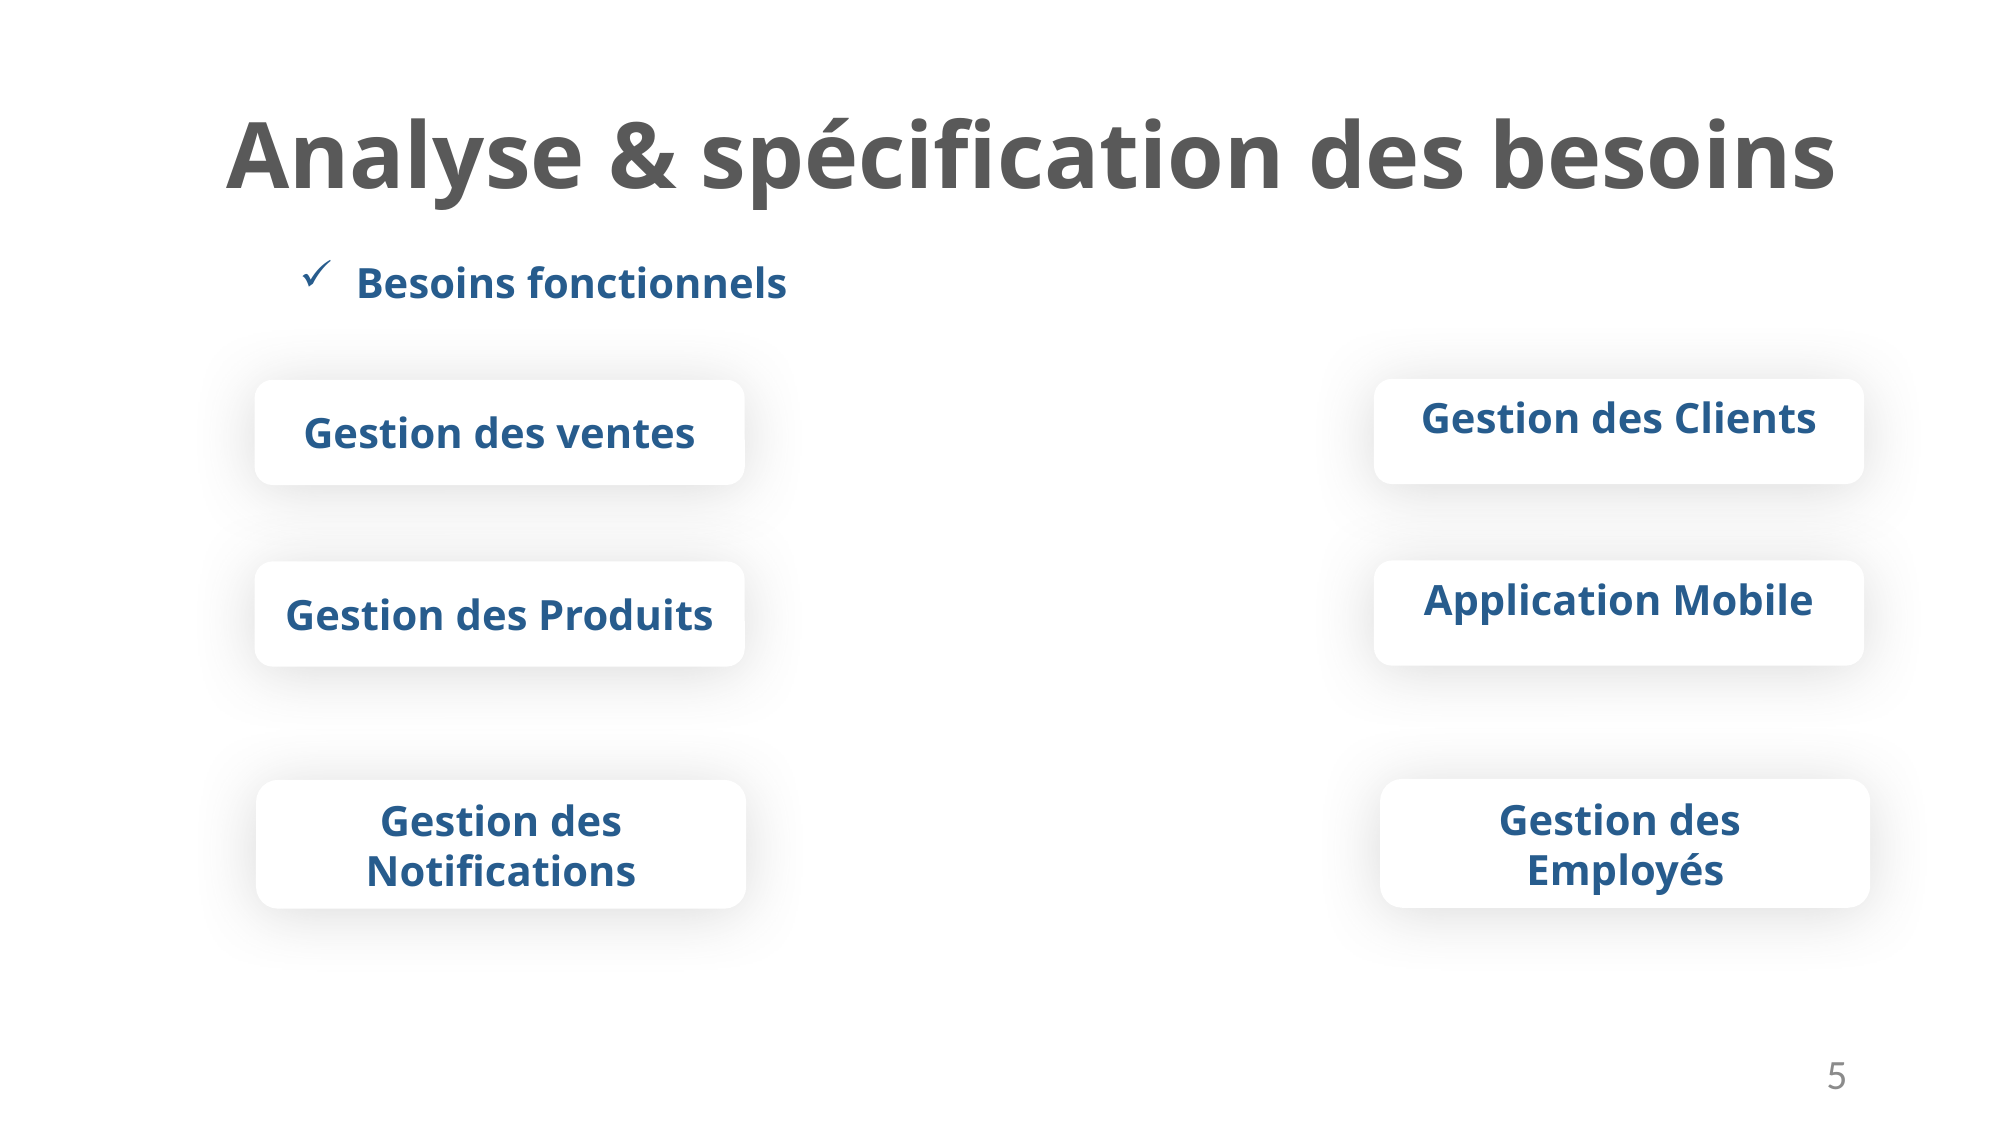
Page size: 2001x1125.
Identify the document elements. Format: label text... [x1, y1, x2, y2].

slide_number 5 [1412, 1042, 1863, 1103]
text_box Analyse & spécification des besoins [211, 50, 1899, 268]
text_box Application Mobile [1373, 560, 1865, 666]
text_box Gestion des Employés [1380, 778, 1871, 908]
text_box Gestion des Produits [254, 561, 745, 667]
text_box Gestion des Notifications [255, 779, 747, 909]
text_box Gestion des ventes [254, 379, 745, 486]
text_box Gestion des Clients [1373, 378, 1865, 485]
text_box Besoins fonctionnels [284, 249, 898, 315]
